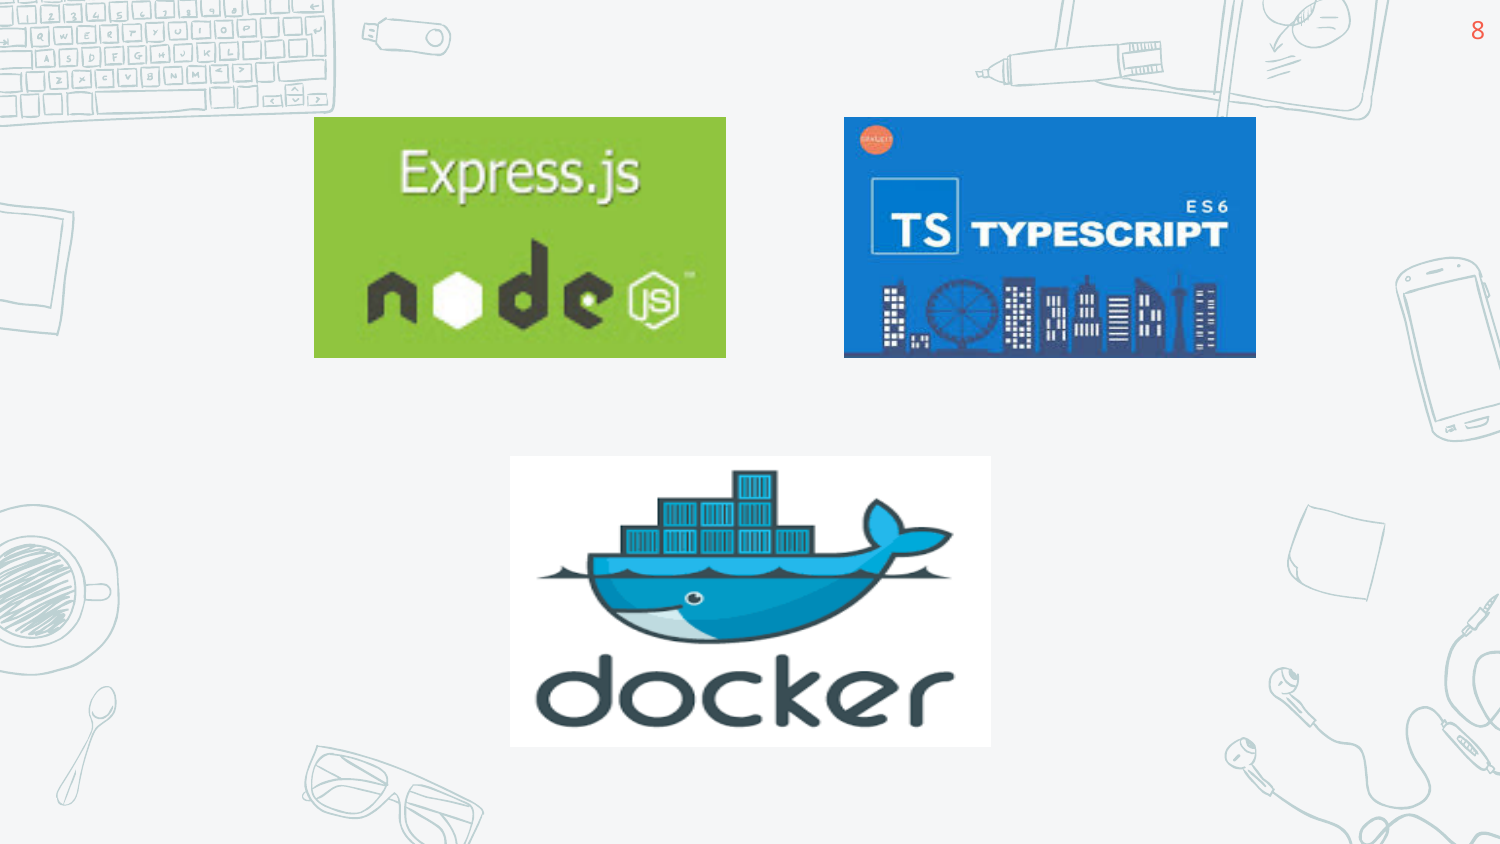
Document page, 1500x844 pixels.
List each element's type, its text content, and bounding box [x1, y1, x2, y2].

picture [509, 456, 991, 747]
picture [314, 117, 727, 358]
picture [844, 117, 1256, 358]
slide_number 8 [1435, 0, 1500, 53]
